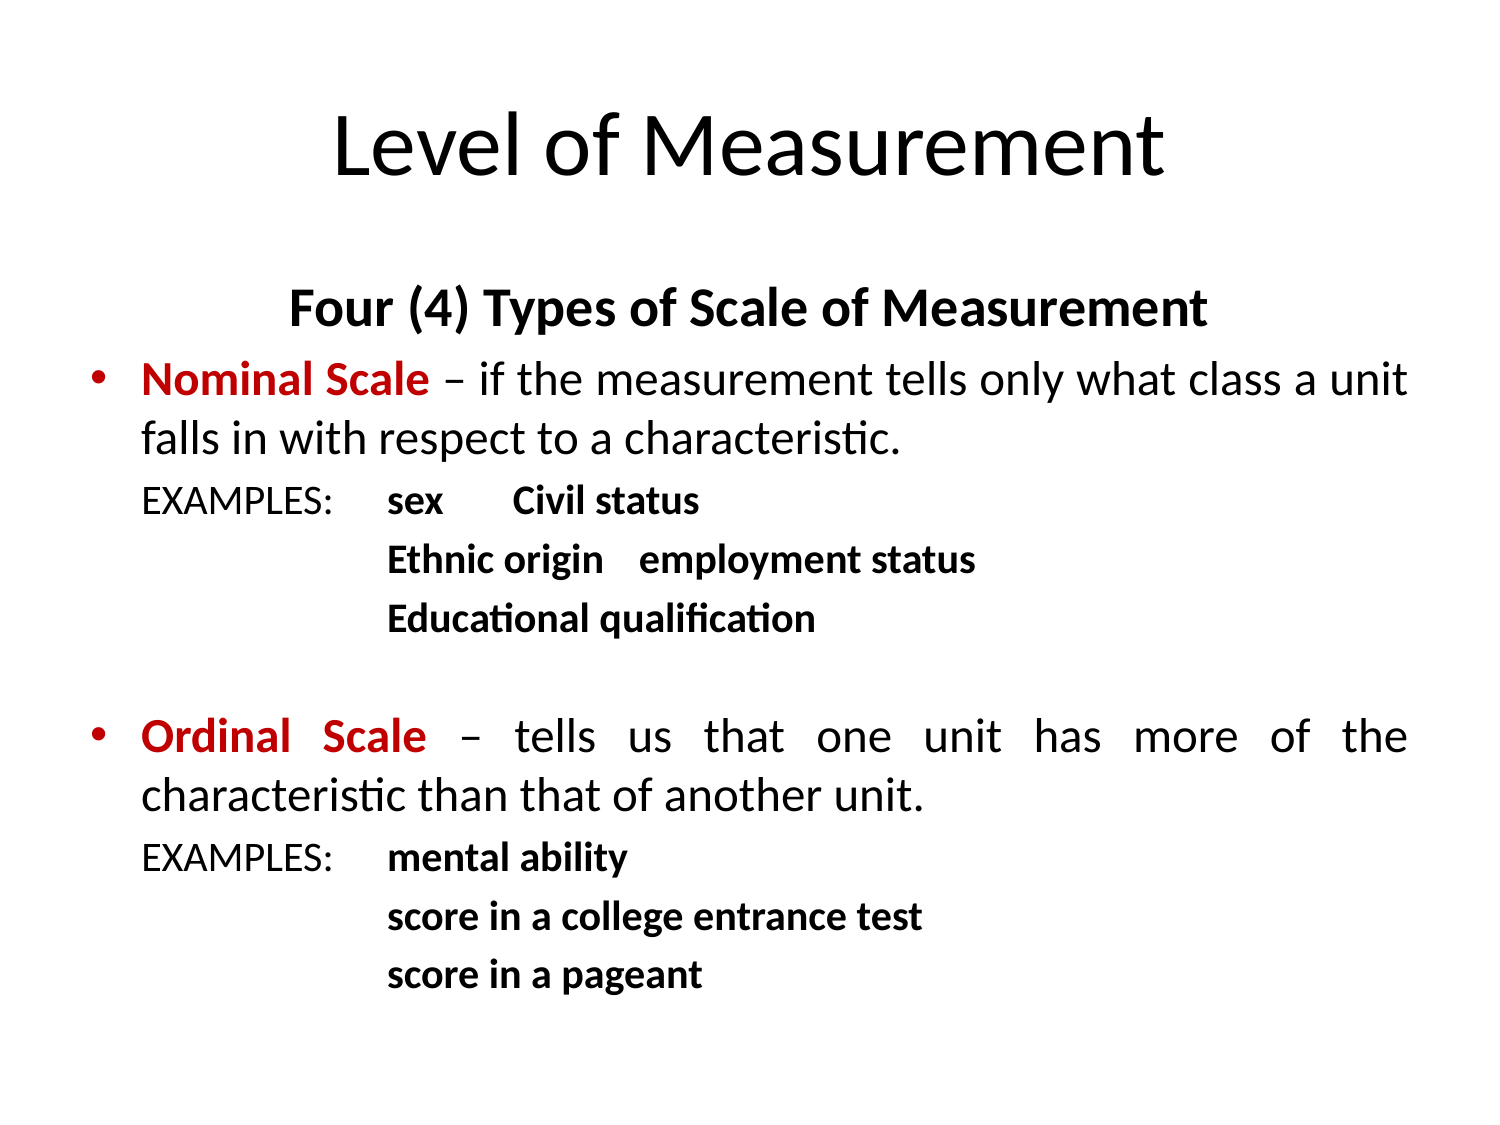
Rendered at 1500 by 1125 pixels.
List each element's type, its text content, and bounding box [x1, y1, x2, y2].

title Level of Measurement [75, 45, 1425, 233]
list Four (4) Types of Scale of Measurement Nominal Scale – if the measurement tells only what class a unit falls in with respect to a characteristic. Examples: sex Civil status Ethnic origin employment status Educational qualification Ordinal Scale – tells us that one unit has more of the characteristic than that of another unit. Examples: mental ability score in a college entrance test score in a pageant [75, 262, 1425, 1005]
